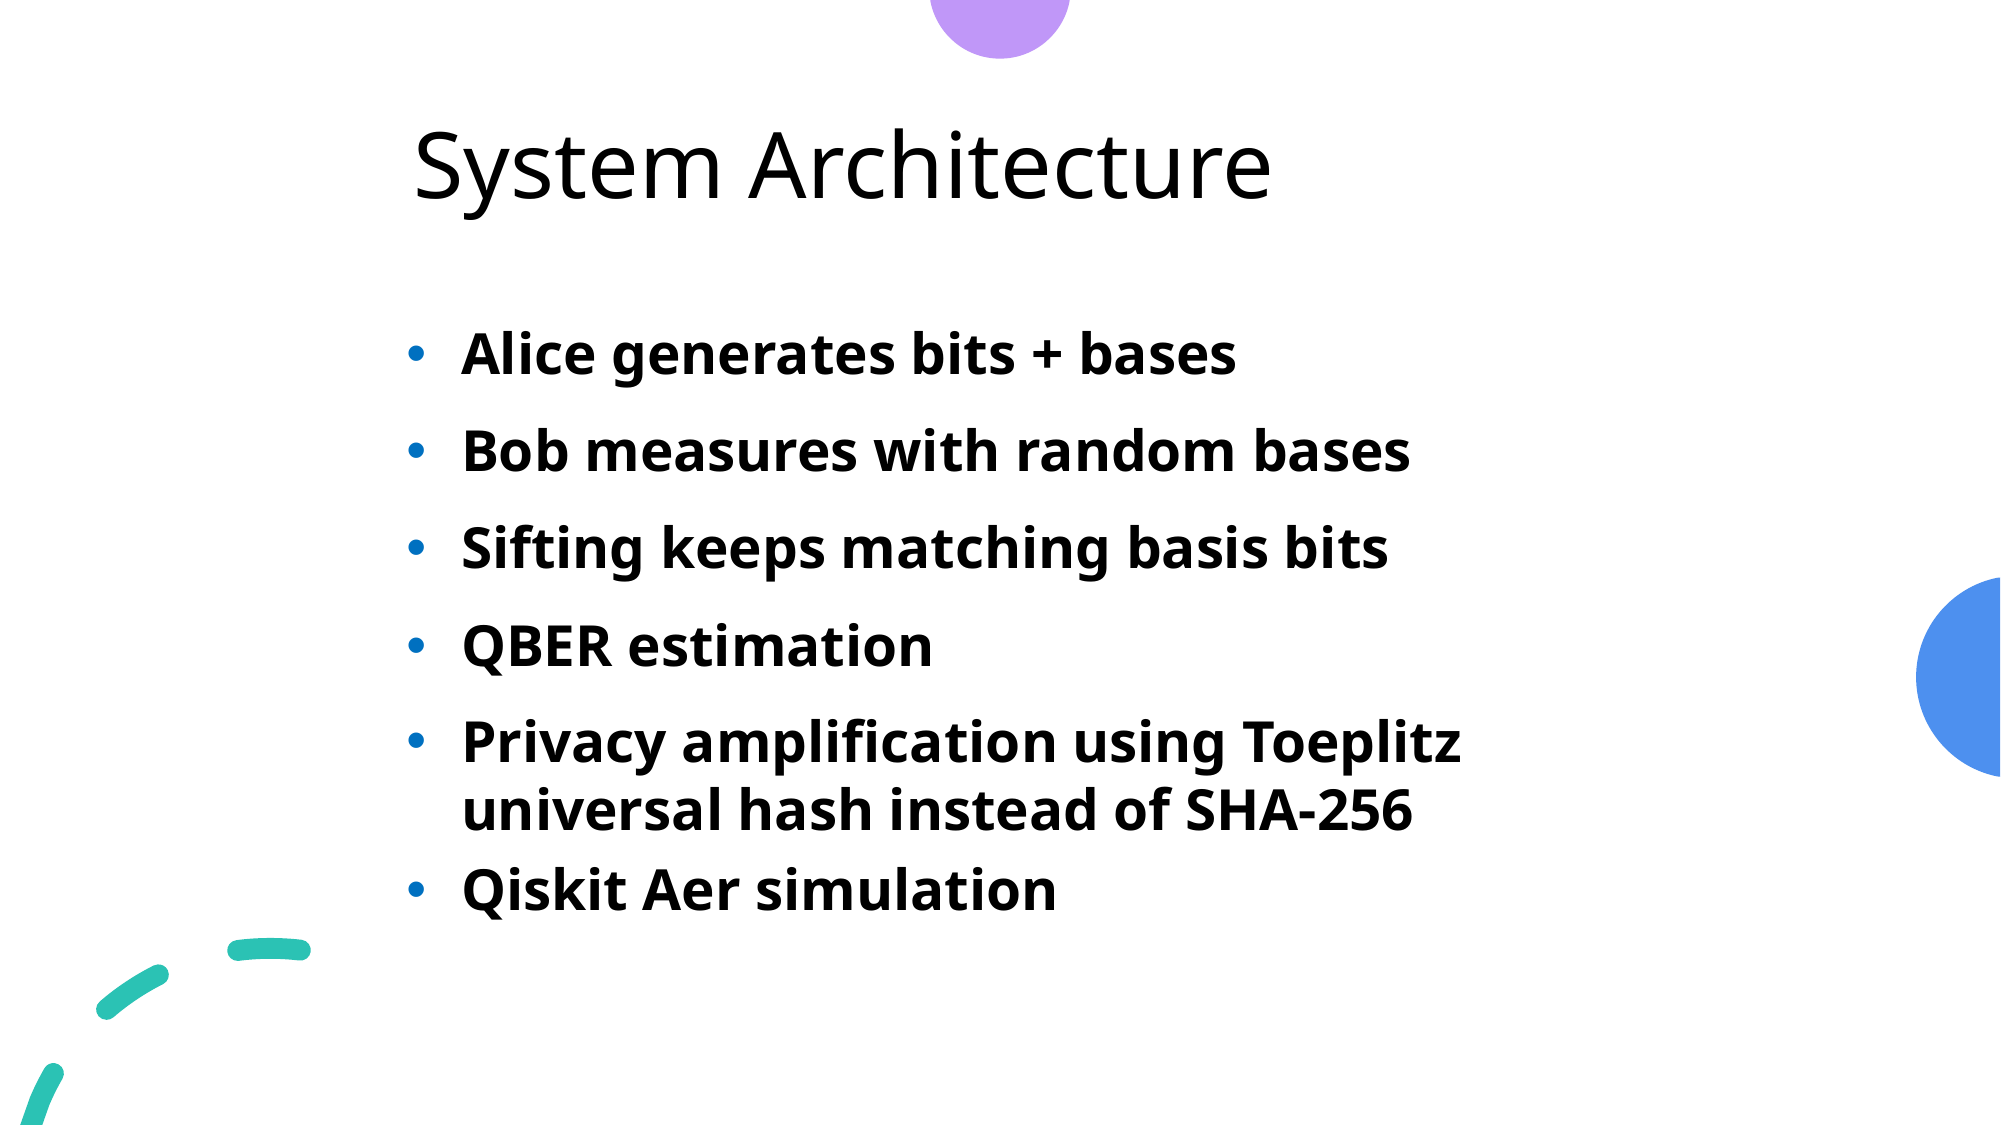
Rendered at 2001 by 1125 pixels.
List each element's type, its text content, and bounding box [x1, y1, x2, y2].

list Alice generates bits + bases Bob measures with random bases Sifting keeps matching basis bits QBER estimation Privacy amplification using Toeplitz universal hash instead of SHA‑256 Qiskit Aer simulation [391, 249, 1484, 948]
title System Architecture [137, 59, 1863, 278]
